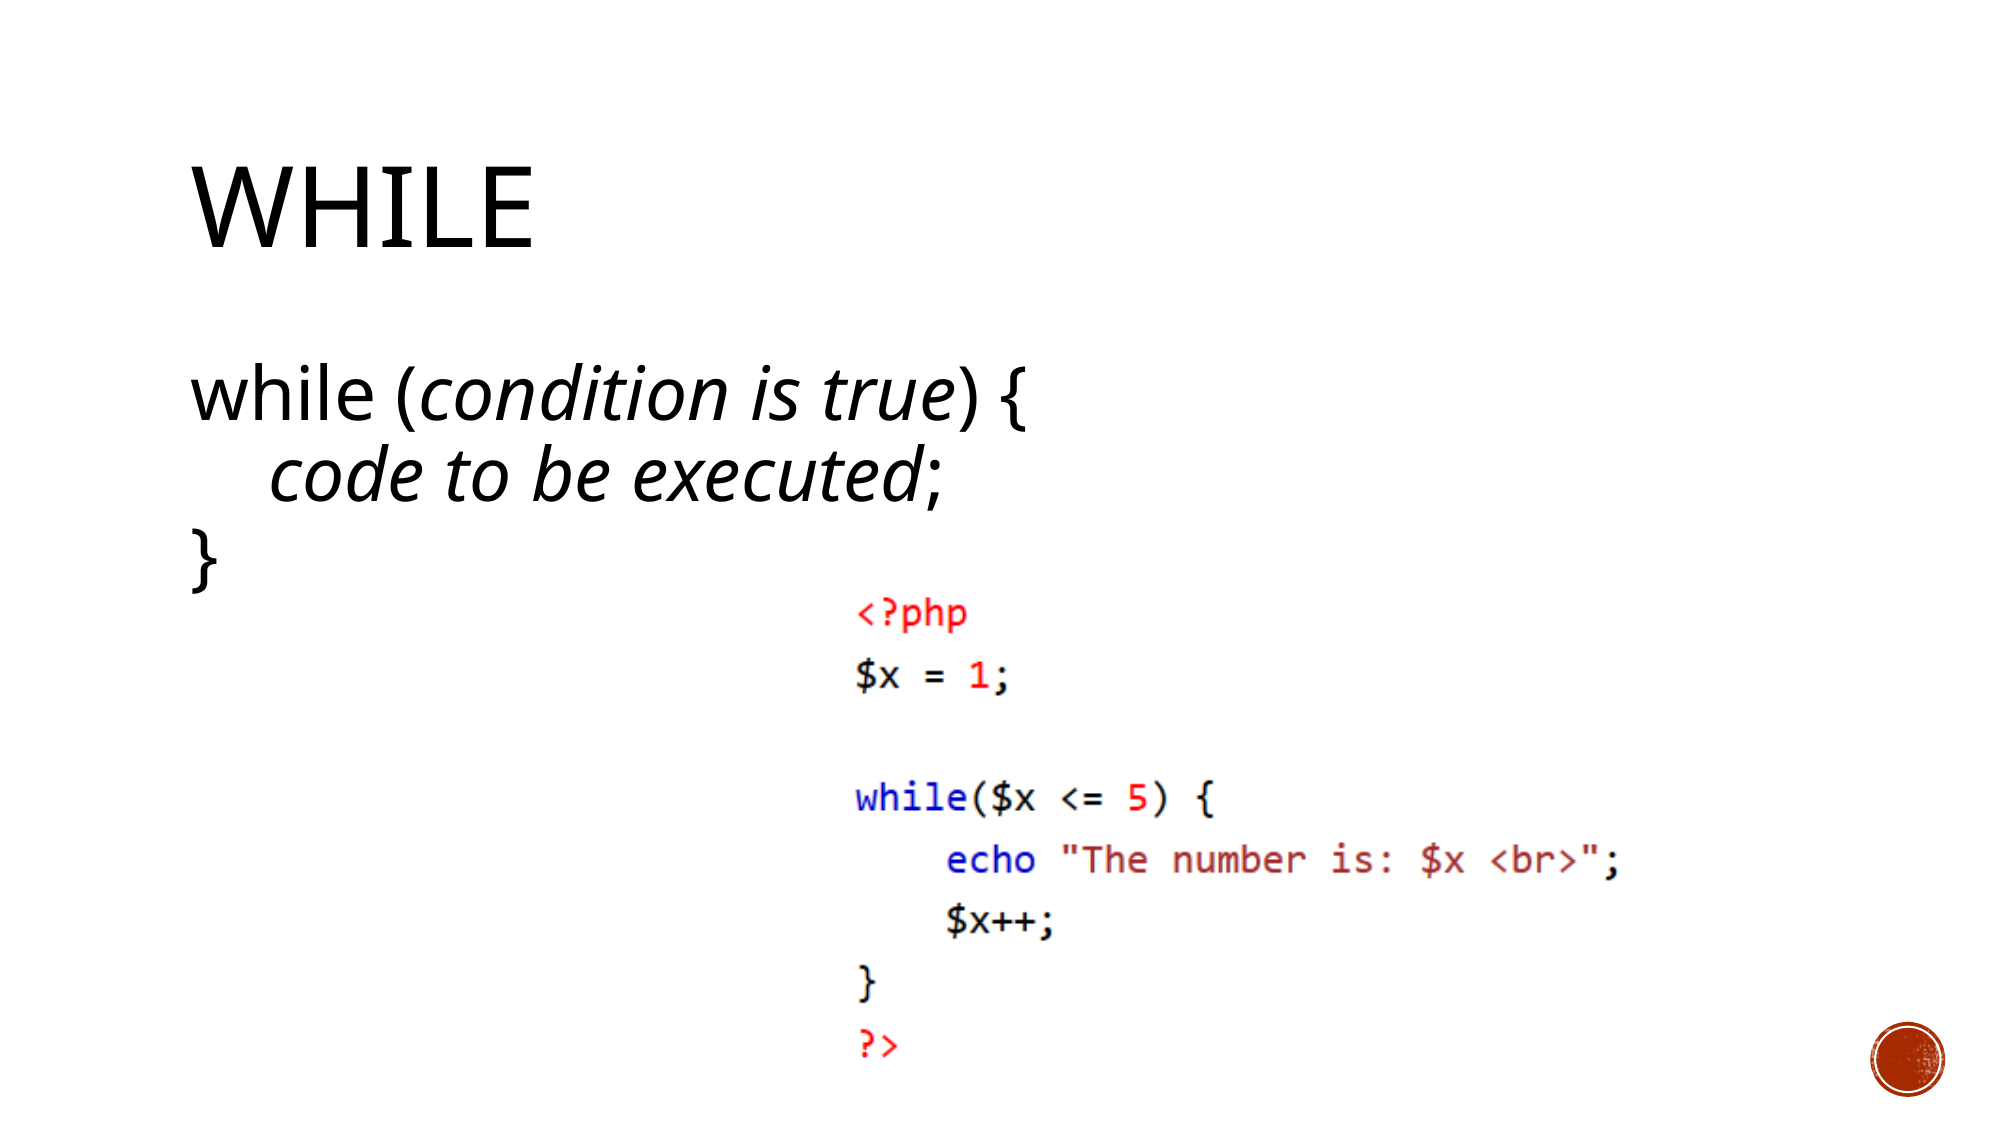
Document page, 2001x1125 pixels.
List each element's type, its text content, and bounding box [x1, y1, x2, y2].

picture [833, 562, 1692, 1073]
title while [175, 79, 1826, 344]
list while (condition is true) { code to be executed; } [175, 348, 1826, 1013]
